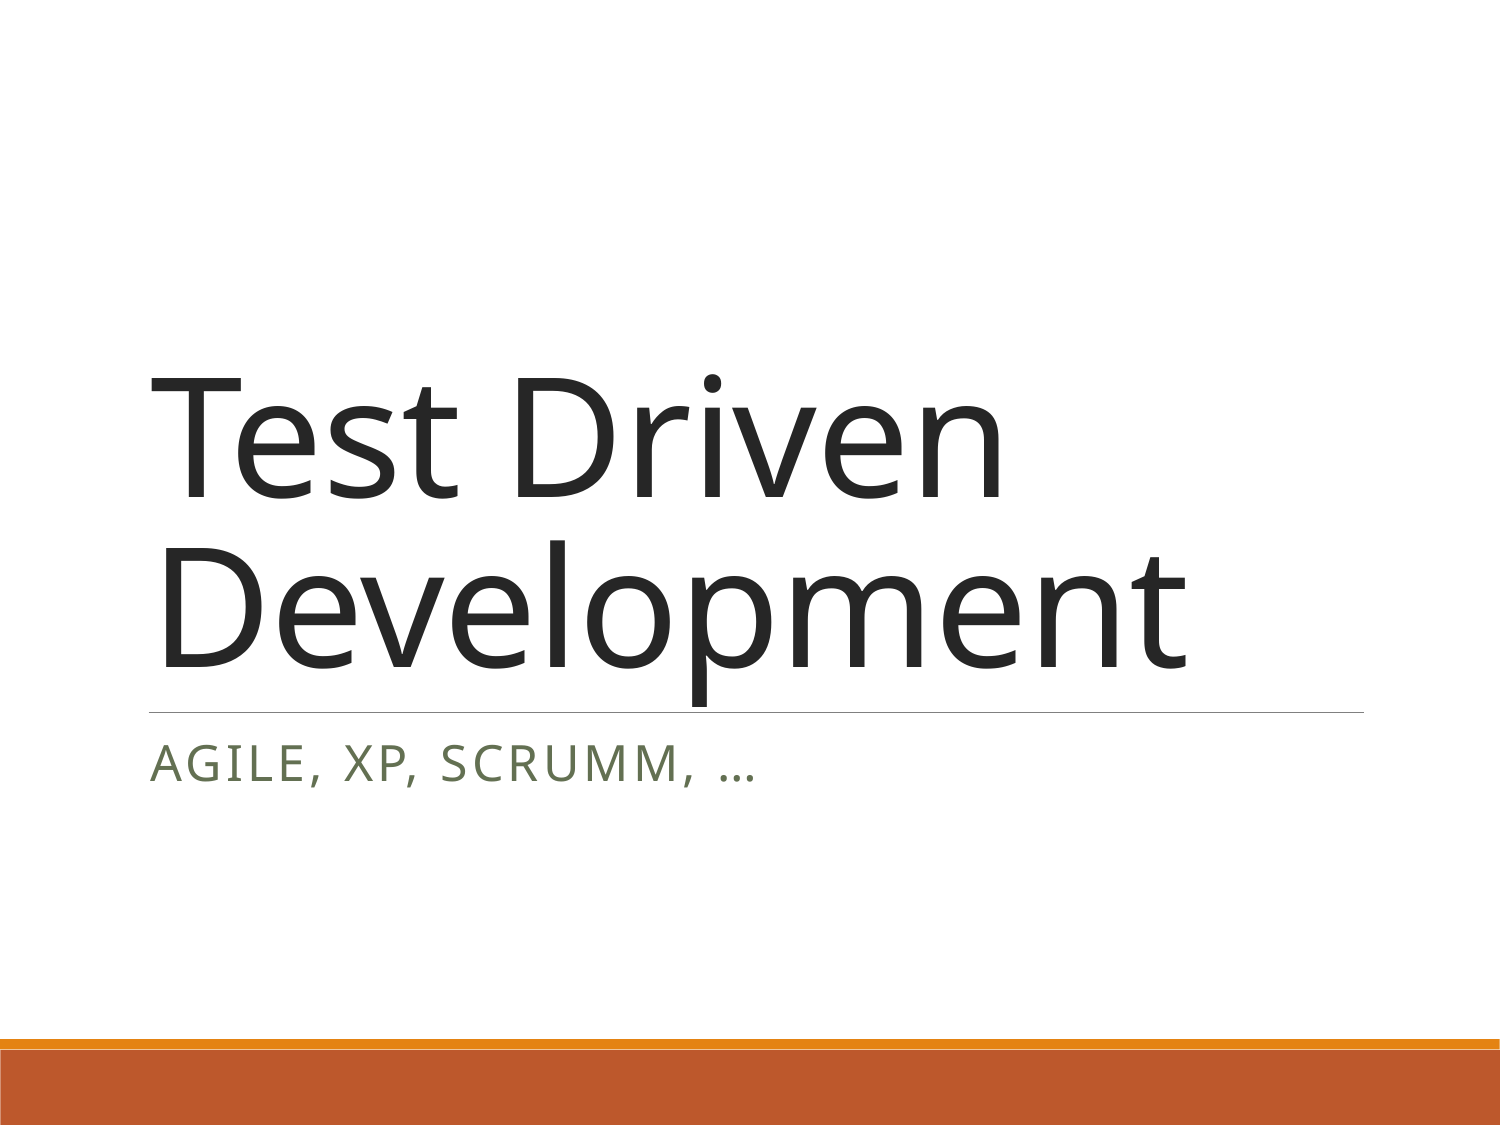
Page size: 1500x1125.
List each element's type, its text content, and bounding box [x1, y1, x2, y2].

subtitle Agile, XP, Scrumm, … [135, 730, 1373, 919]
title Test Driven Development [135, 124, 1373, 710]
